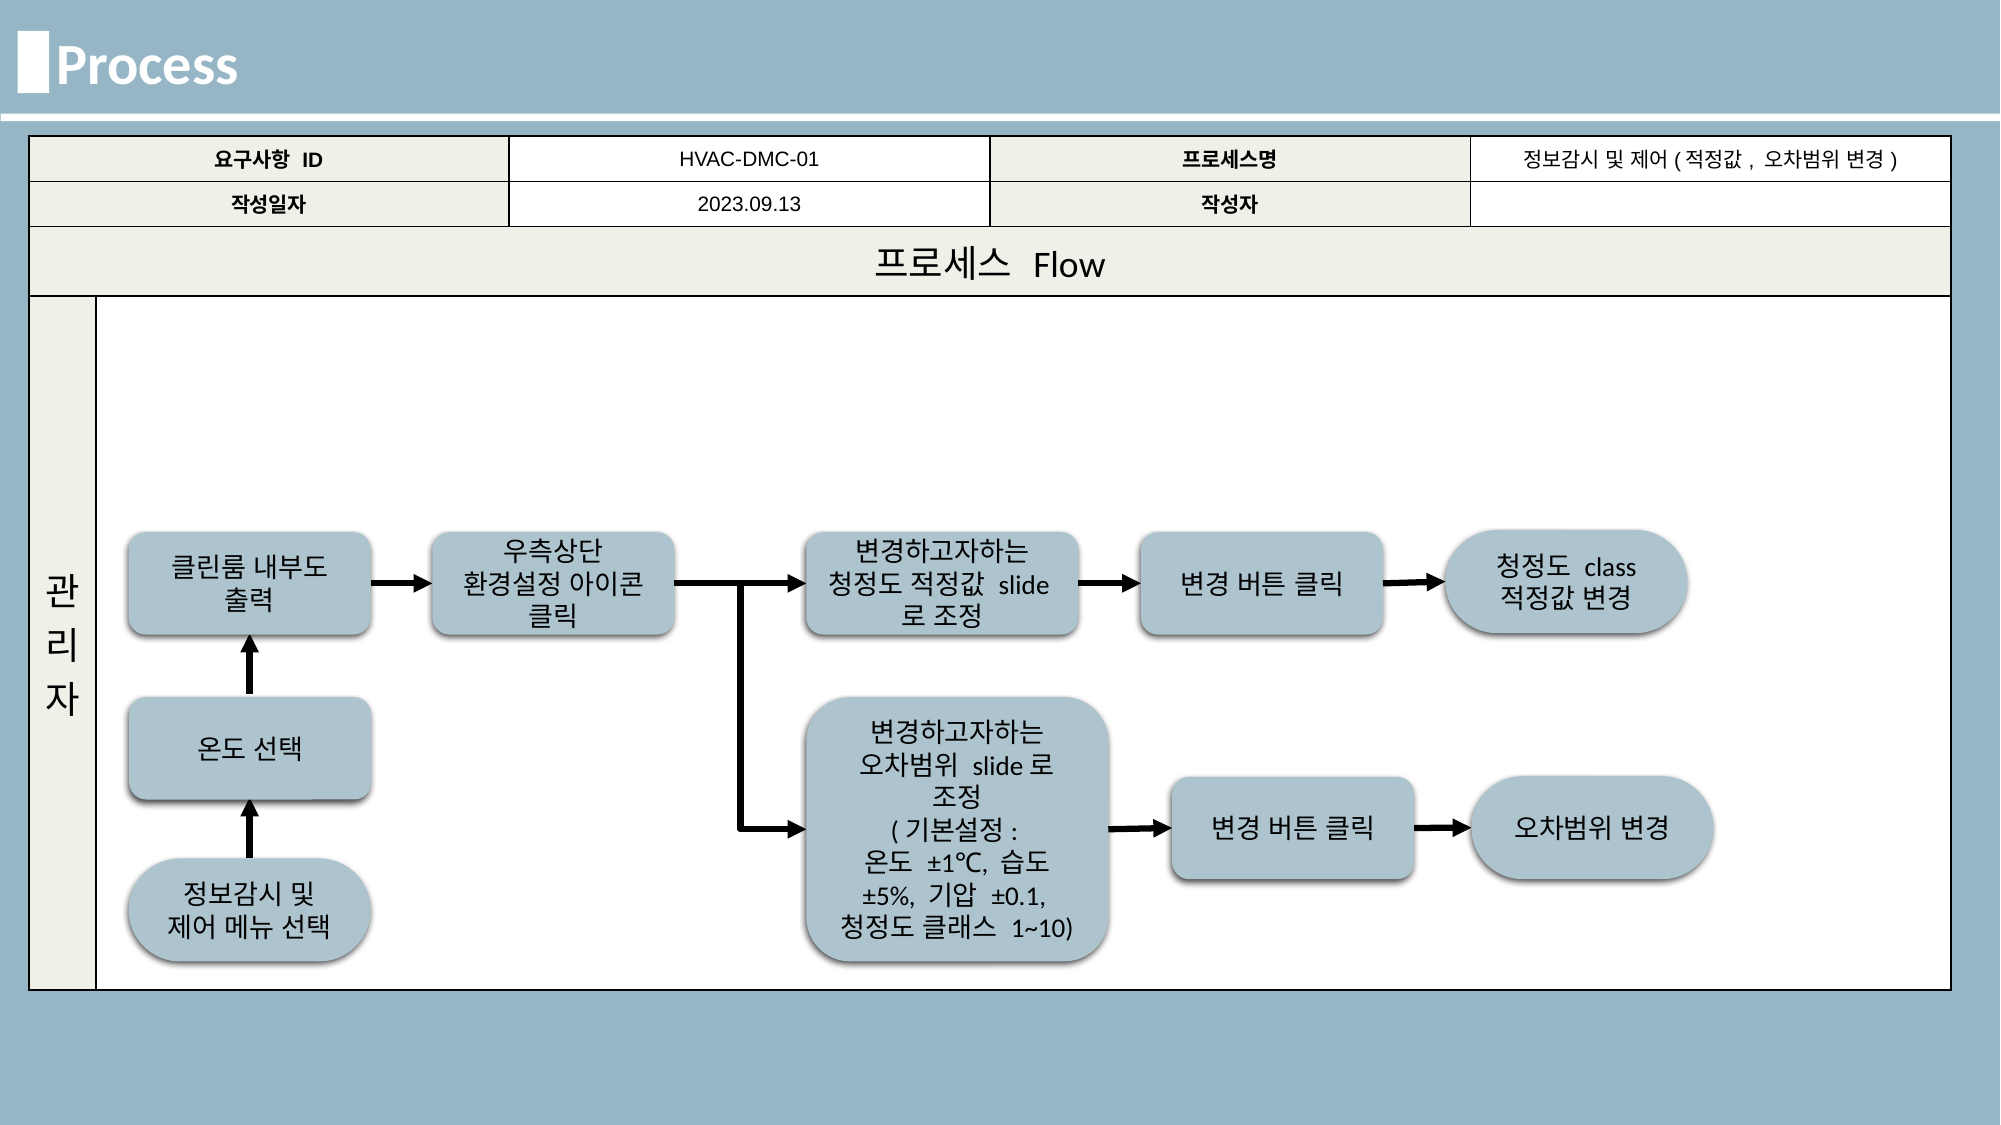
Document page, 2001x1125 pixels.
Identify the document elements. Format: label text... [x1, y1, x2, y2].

text_box 온도 선택 [128, 696, 373, 801]
text_box 변경 버튼 클릭 [1171, 775, 1416, 881]
table_cell [97, 297, 1950, 989]
table_cell 관리자 [30, 297, 95, 989]
table_header 프로세스명 [991, 137, 1470, 181]
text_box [1382, 580, 1446, 584]
text_box 클린룸 내부도 출력 [127, 531, 372, 636]
table_cell 2023.09.13 [510, 182, 989, 226]
text_box 오차범위 변경 [1470, 775, 1715, 881]
table_header 요구사항 ID [30, 137, 508, 181]
text_box [0, 112, 2000, 123]
text_box 변경 버튼 클릭 [1139, 531, 1385, 636]
text_box 정보감시 및 제어 메뉴 선택 [127, 857, 372, 963]
table_header HVAC-DMC-01 [510, 137, 989, 181]
text_box 변경하고자하는 청정도 적정값 slide로 조정 [805, 531, 1080, 636]
text_box [16, 29, 51, 95]
table_cell 작성자 [991, 182, 1470, 226]
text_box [673, 582, 807, 830]
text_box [500, 565, 707, 750]
table_cell 프로세스 Flow [30, 227, 1950, 295]
table_cell 작성일자 [30, 182, 508, 226]
text_box 청정도 class 적정값 변경 [1444, 529, 1689, 635]
text_box 변경하고자하는 오차범위 slide로 조정 (기본설정: 온도 ±1℃, 습도 ±5%, 기압 ±0.1, 청정도 클래스 1~10) [805, 696, 1110, 963]
text_box Process [41, 19, 1837, 104]
table_header 정보감시 및 제어(적정값, 오차범위 변경) [1471, 137, 1950, 181]
table_cell [1471, 182, 1950, 226]
text_box 우측상단 환경설정 아이콘 클릭 [431, 531, 676, 636]
